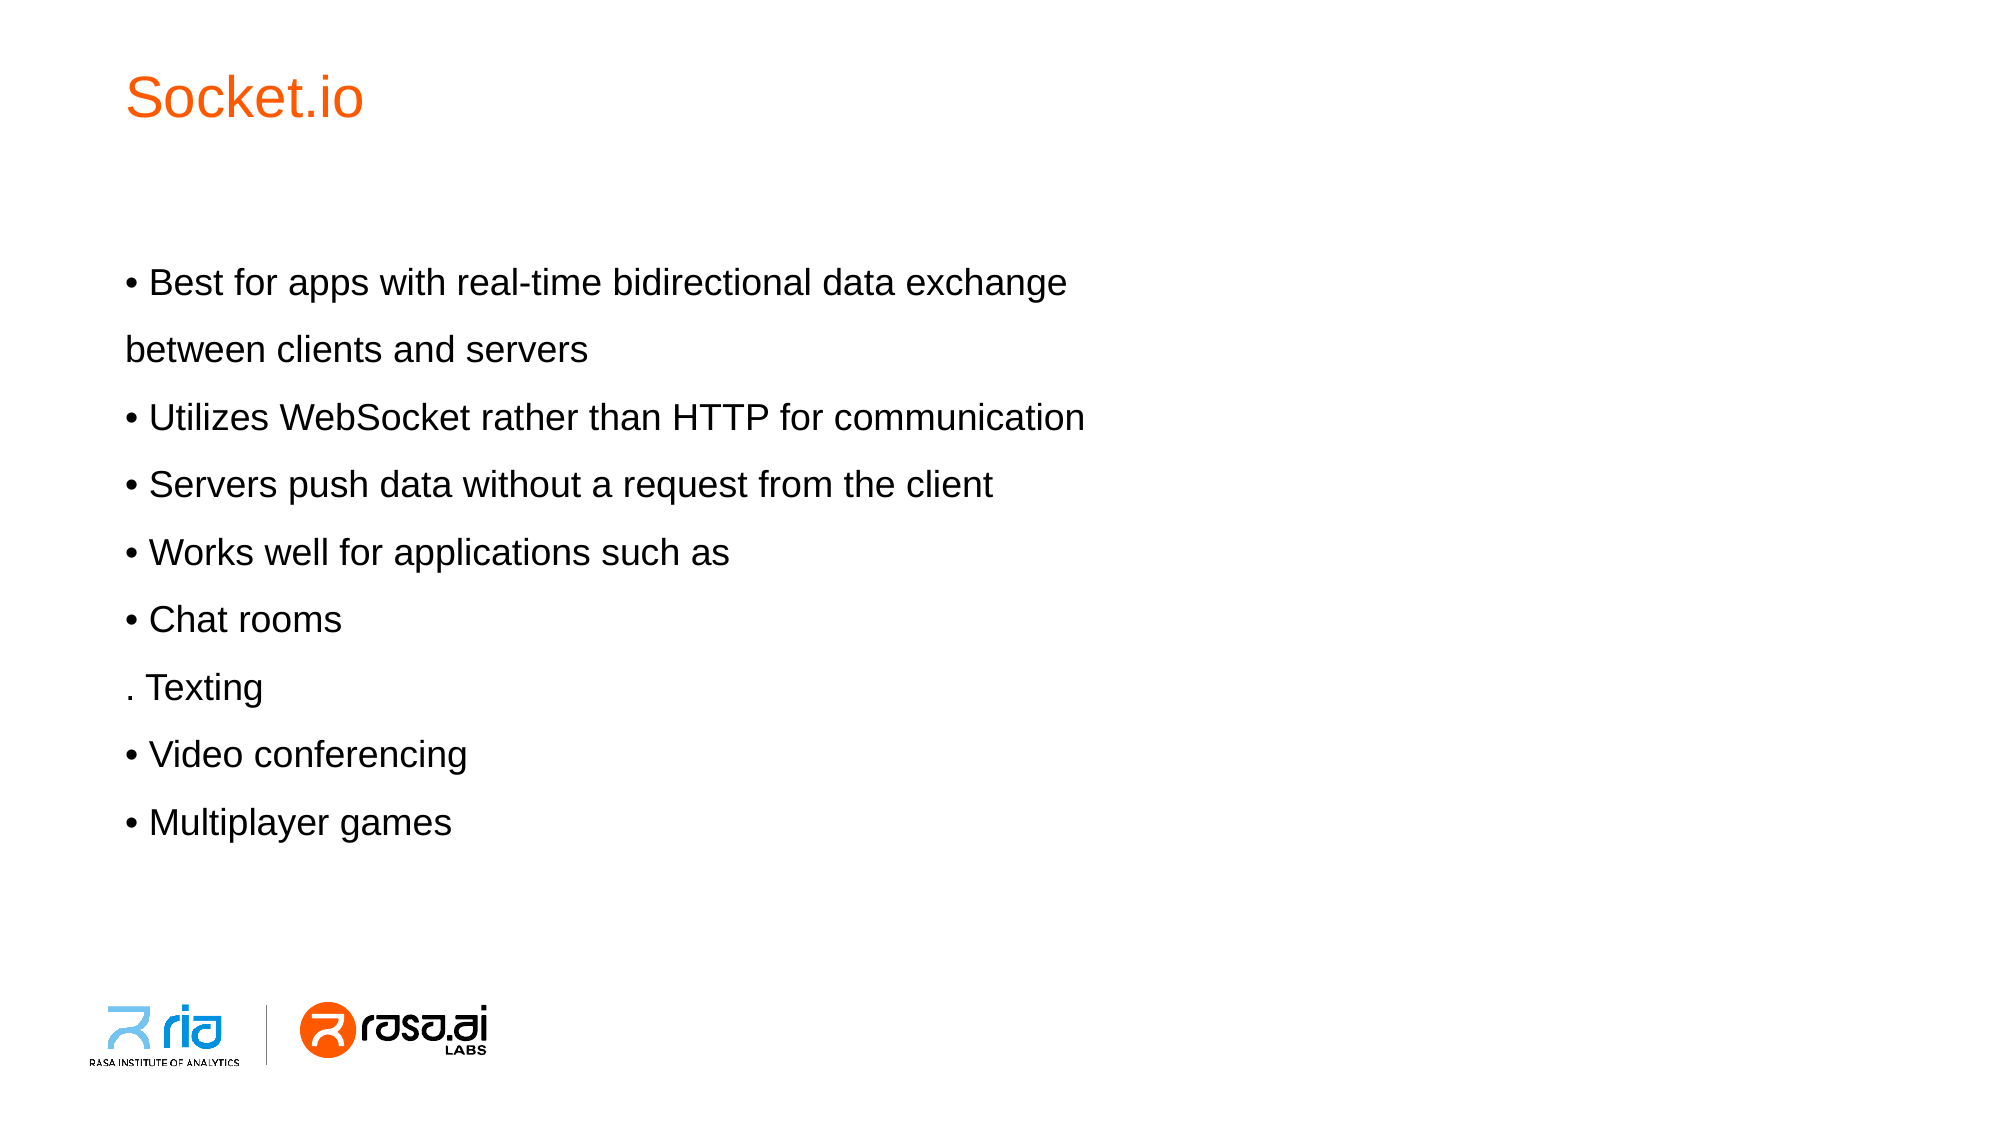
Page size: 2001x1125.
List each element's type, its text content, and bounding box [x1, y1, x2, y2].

title Socket.io [125, 59, 1791, 131]
picture [78, 992, 250, 1078]
list • Best for apps with real-time bidirectional data exchange between clients and servers • Utilizes WebSocket rather than HTTP for communication • Servers push data without a request from the client • Works well for applications such as • Chat rooms . Texting • Video conferencing • Multiplayer games [125, 235, 1146, 909]
